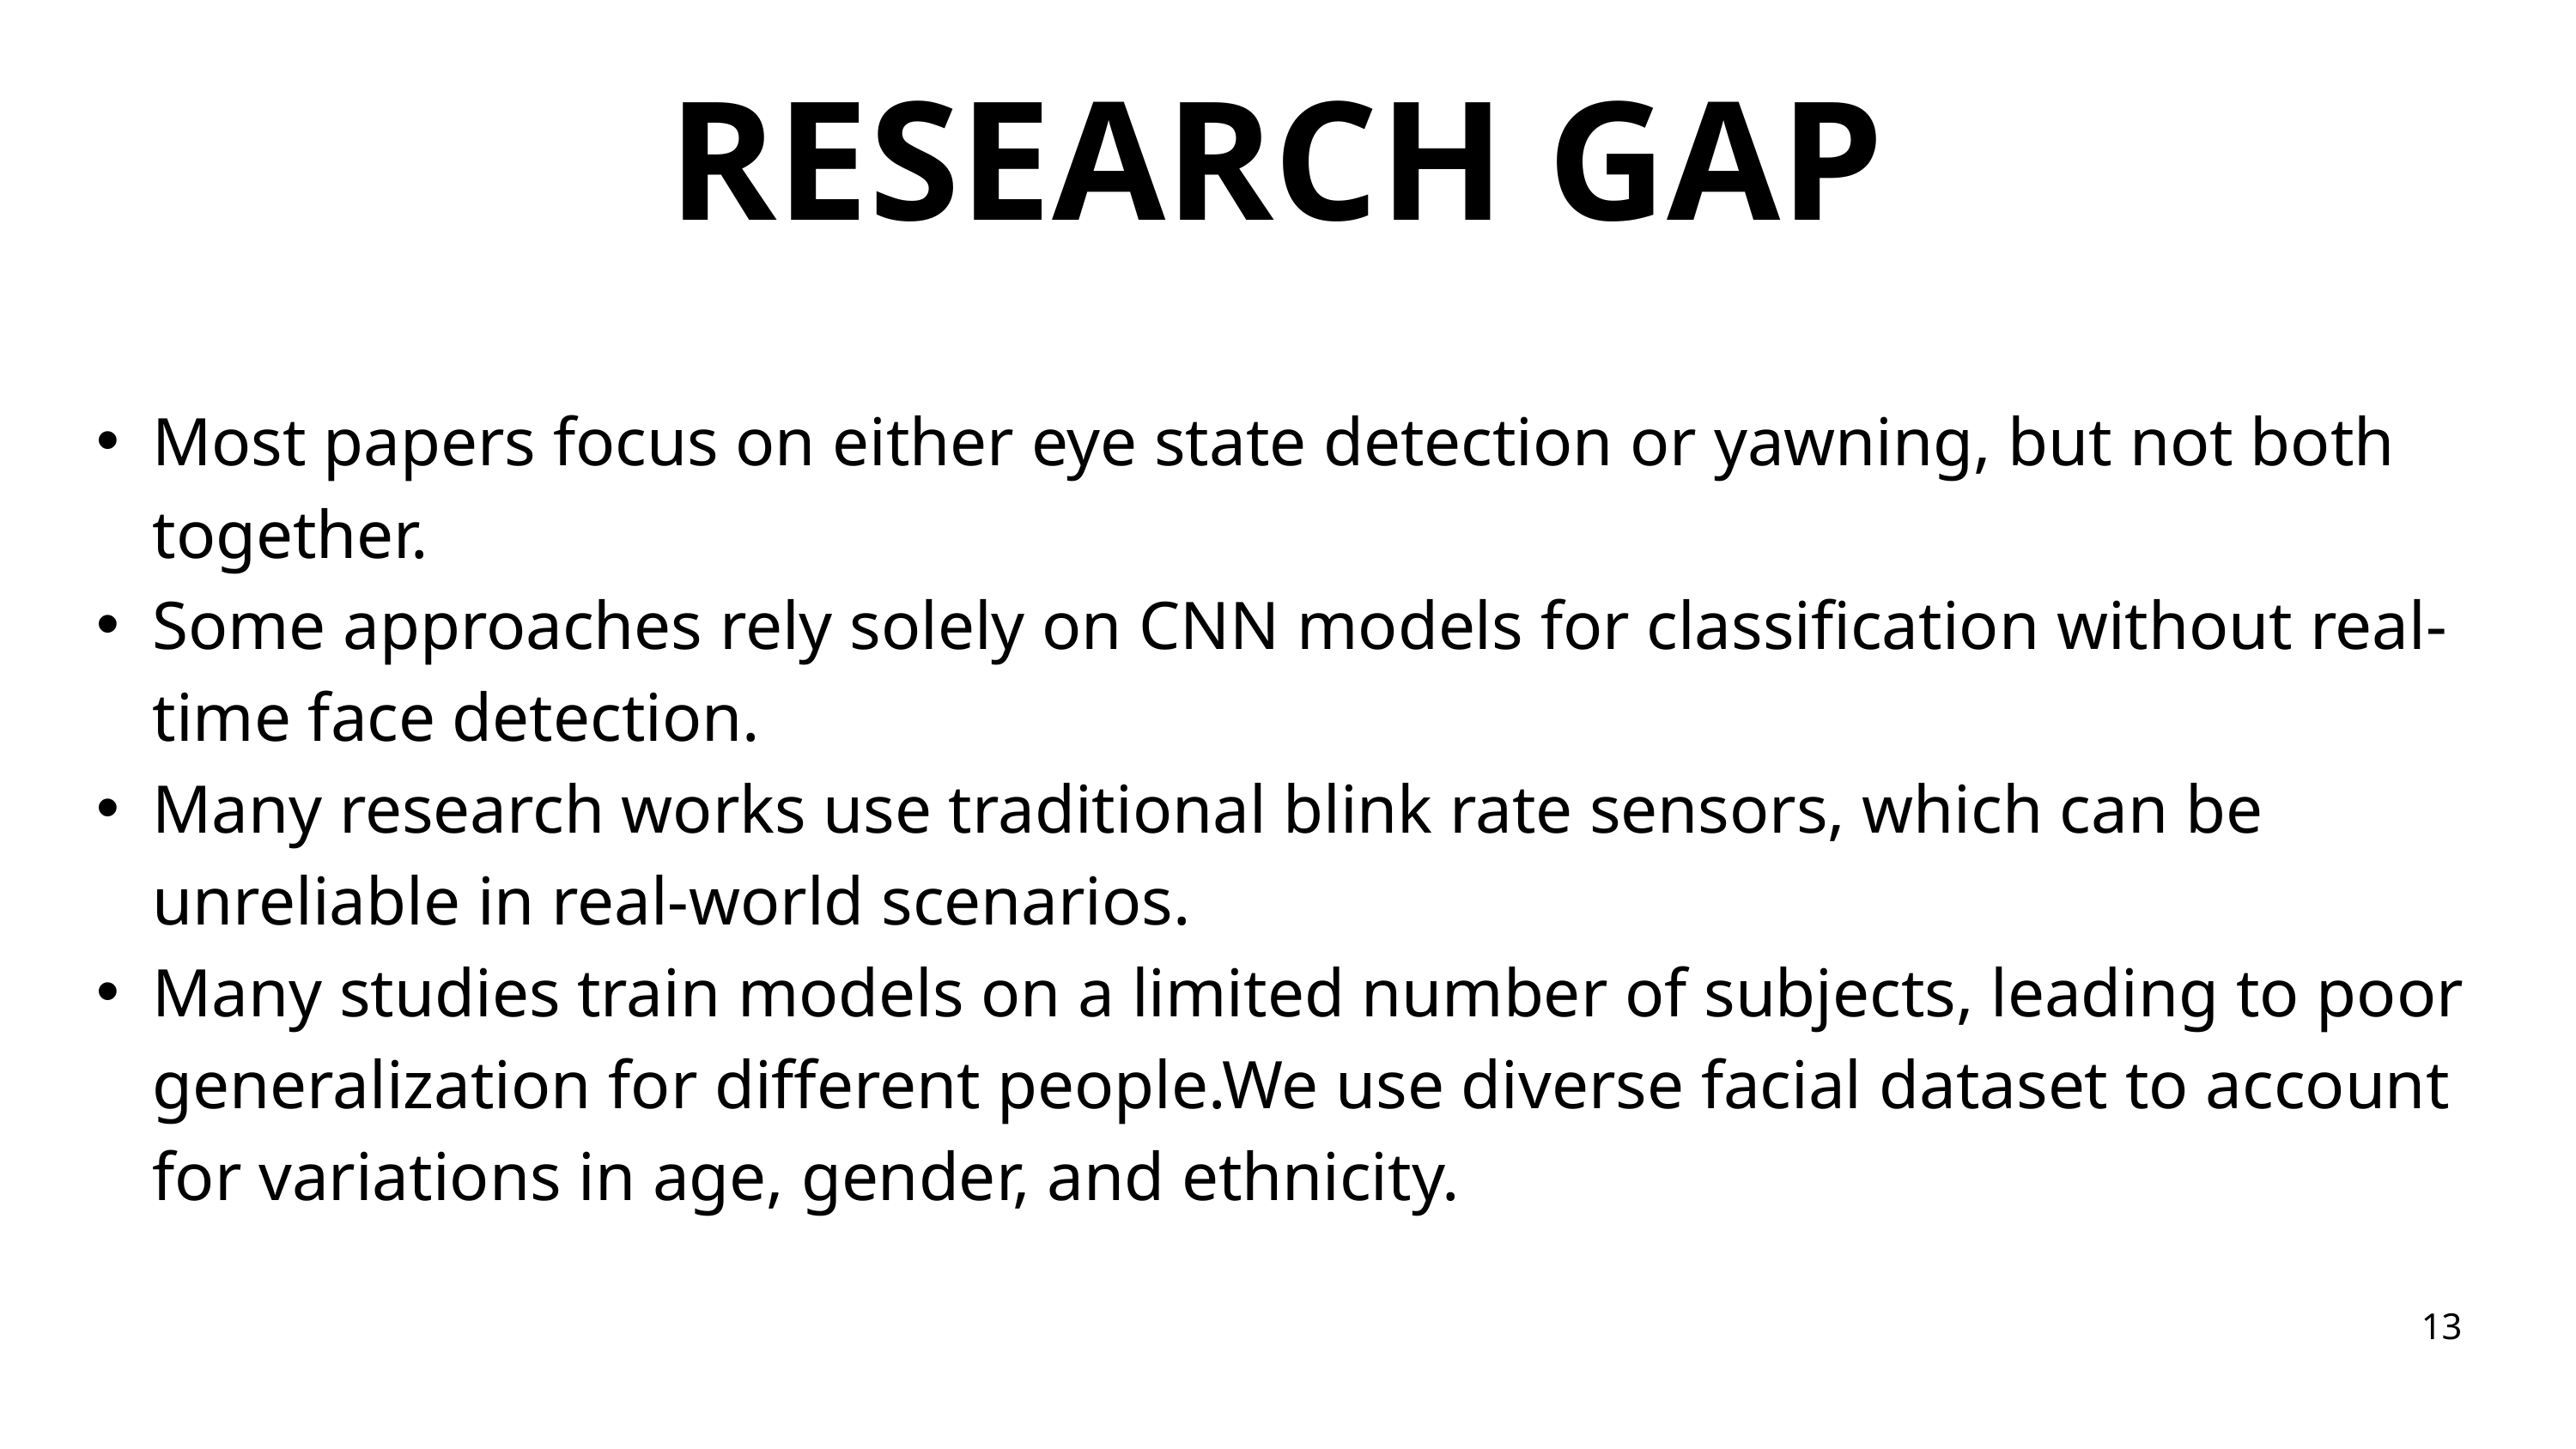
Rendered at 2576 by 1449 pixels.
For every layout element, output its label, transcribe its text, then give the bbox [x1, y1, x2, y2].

text_box 13 [2421, 1296, 2463, 1348]
text_box Most papers focus on either eye state detection or yawning, but not both together. Some approaches rely solely on CNN models for classification without real-time face detection. Many research works use traditional blink rate sensors, which can be unreliable in real-world scenarios. Many studies train models on a limited number of subjects, leading to poor generalization for different people.We use diverse facial dataset to account for variations in age, gender, and ethnicity. [40, 387, 2524, 1214]
text_box RESEARCH GAP [597, 22, 1956, 253]
